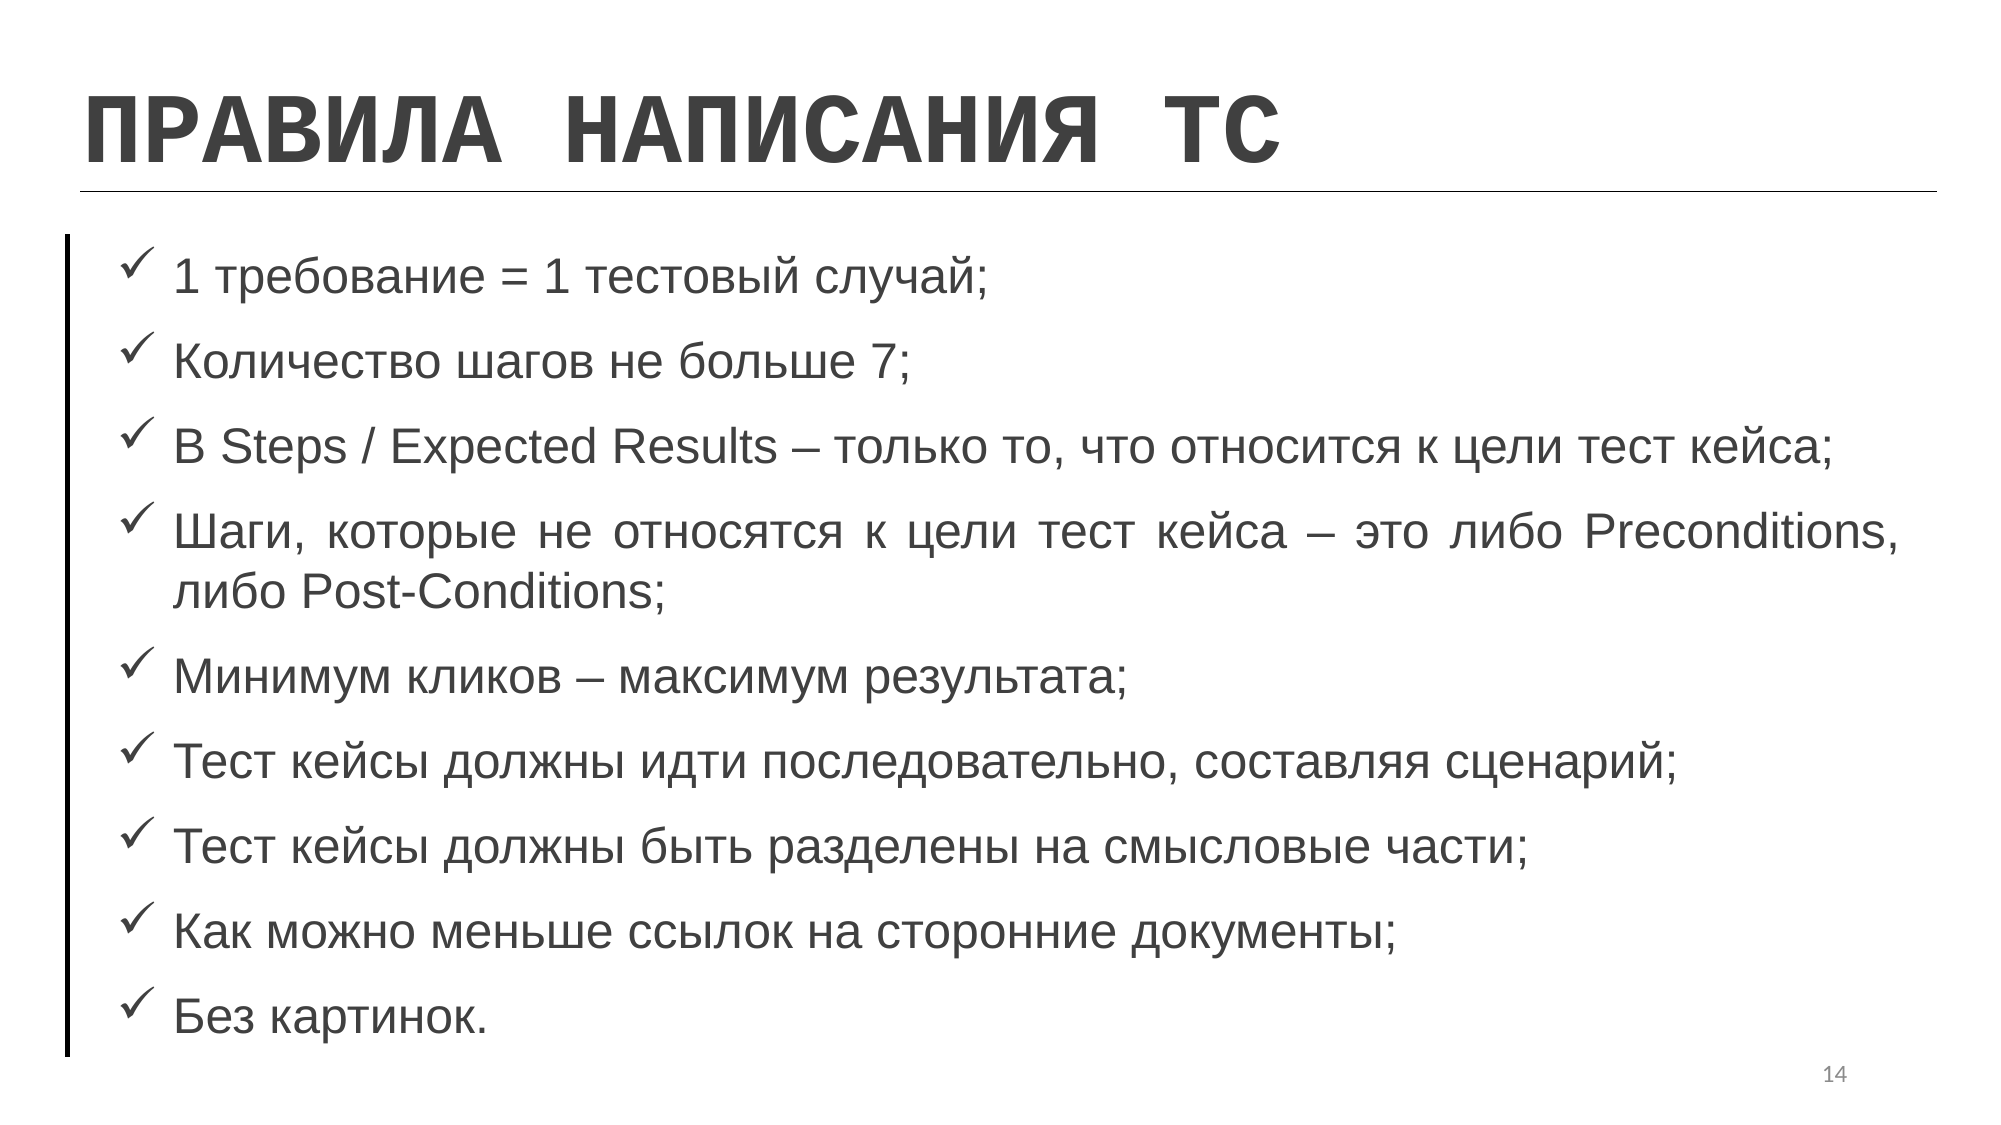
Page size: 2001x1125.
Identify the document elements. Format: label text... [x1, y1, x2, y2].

text_box 1 требование = 1 тестовый случай; Количество шагов не больше 7; В Steps / Expected Results – только то, что относится к цели тест кейса; Шаги, которые не относятся к цели тест кейса – это либо Preconditions, либо Post-Conditions; Минимум кликов – максимум результата; Тест кейсы должны идти последовательно, составляя сценарий; Тест кейсы должны быть разделены на смысловые части; Как можно меньше ссылок на сторонние документы; Без картинок. [101, 236, 1916, 1052]
slide_number 14 [1412, 1042, 1863, 1103]
text_box [62, 231, 73, 1060]
text_box ПРАВИЛА НАПИСАНИЯ ТС [67, 55, 1298, 191]
